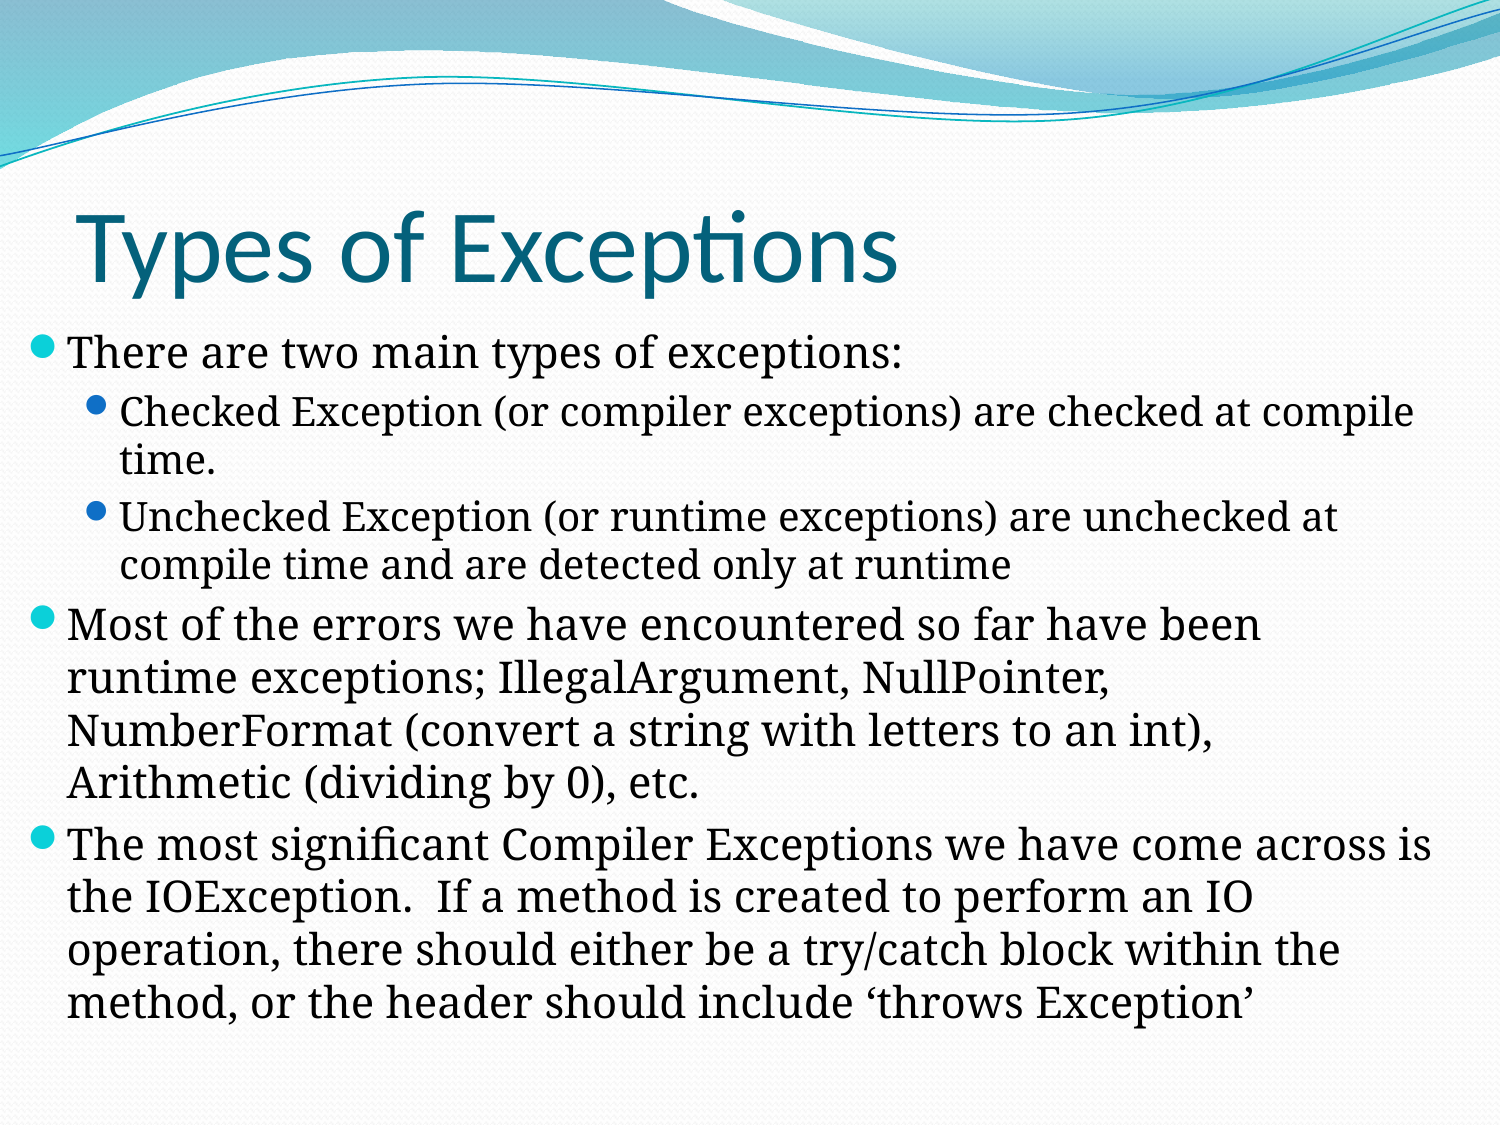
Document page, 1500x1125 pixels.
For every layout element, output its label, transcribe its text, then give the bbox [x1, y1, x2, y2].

list There are two main types of exceptions: Checked Exception (or compiler exceptions) are checked at compile time. Unchecked Exception (or runtime exceptions) are unchecked at compile time and are detected only at runtime Most of the errors we have encountered so far have been runtime exceptions; IllegalArgument, NullPointer, NumberFormat (convert a string with letters to an int), Arithmetic (dividing by 0), etc. The most significant Compiler Exceptions we have come across is the IOException. If a method is created to perform an IO operation, there should either be a try/catch block within the method, or the header should include ‘throws Exception’ [12, 317, 1450, 1038]
title Types of Exceptions [75, 115, 1425, 303]
